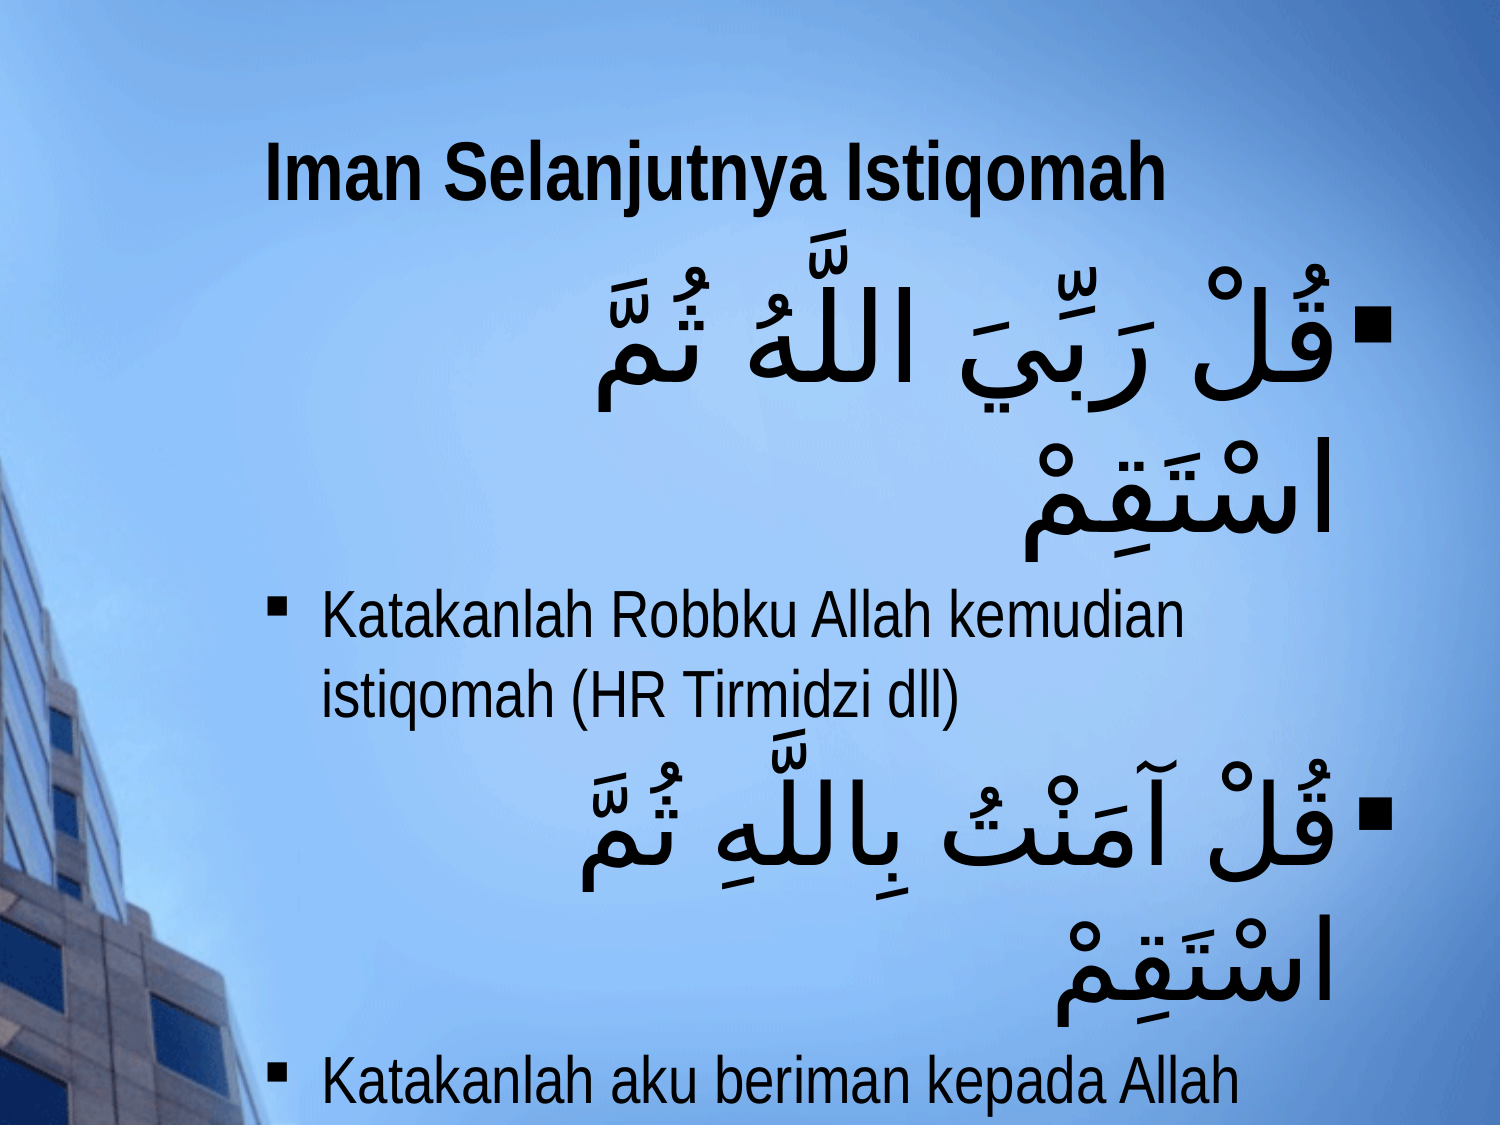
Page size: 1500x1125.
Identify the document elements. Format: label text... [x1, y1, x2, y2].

picture [0, 0, 1500, 1125]
title Iman Selanjutnya Istiqomah [249, 0, 1413, 226]
list قُلْ رَبِّيَ اللَّهُ ثُمَّ اسْتَقِمْ Katakanlah Robbku Allah kemudian istiqomah (HR Tirmidzi dll) قُلْ آمَنْتُ بِاللَّهِ ثُمَّ اسْتَقِمْ Katakanlah aku beriman kepada Allah kemudian istiqomah (HR Ahmad dll) [249, 249, 1413, 913]
